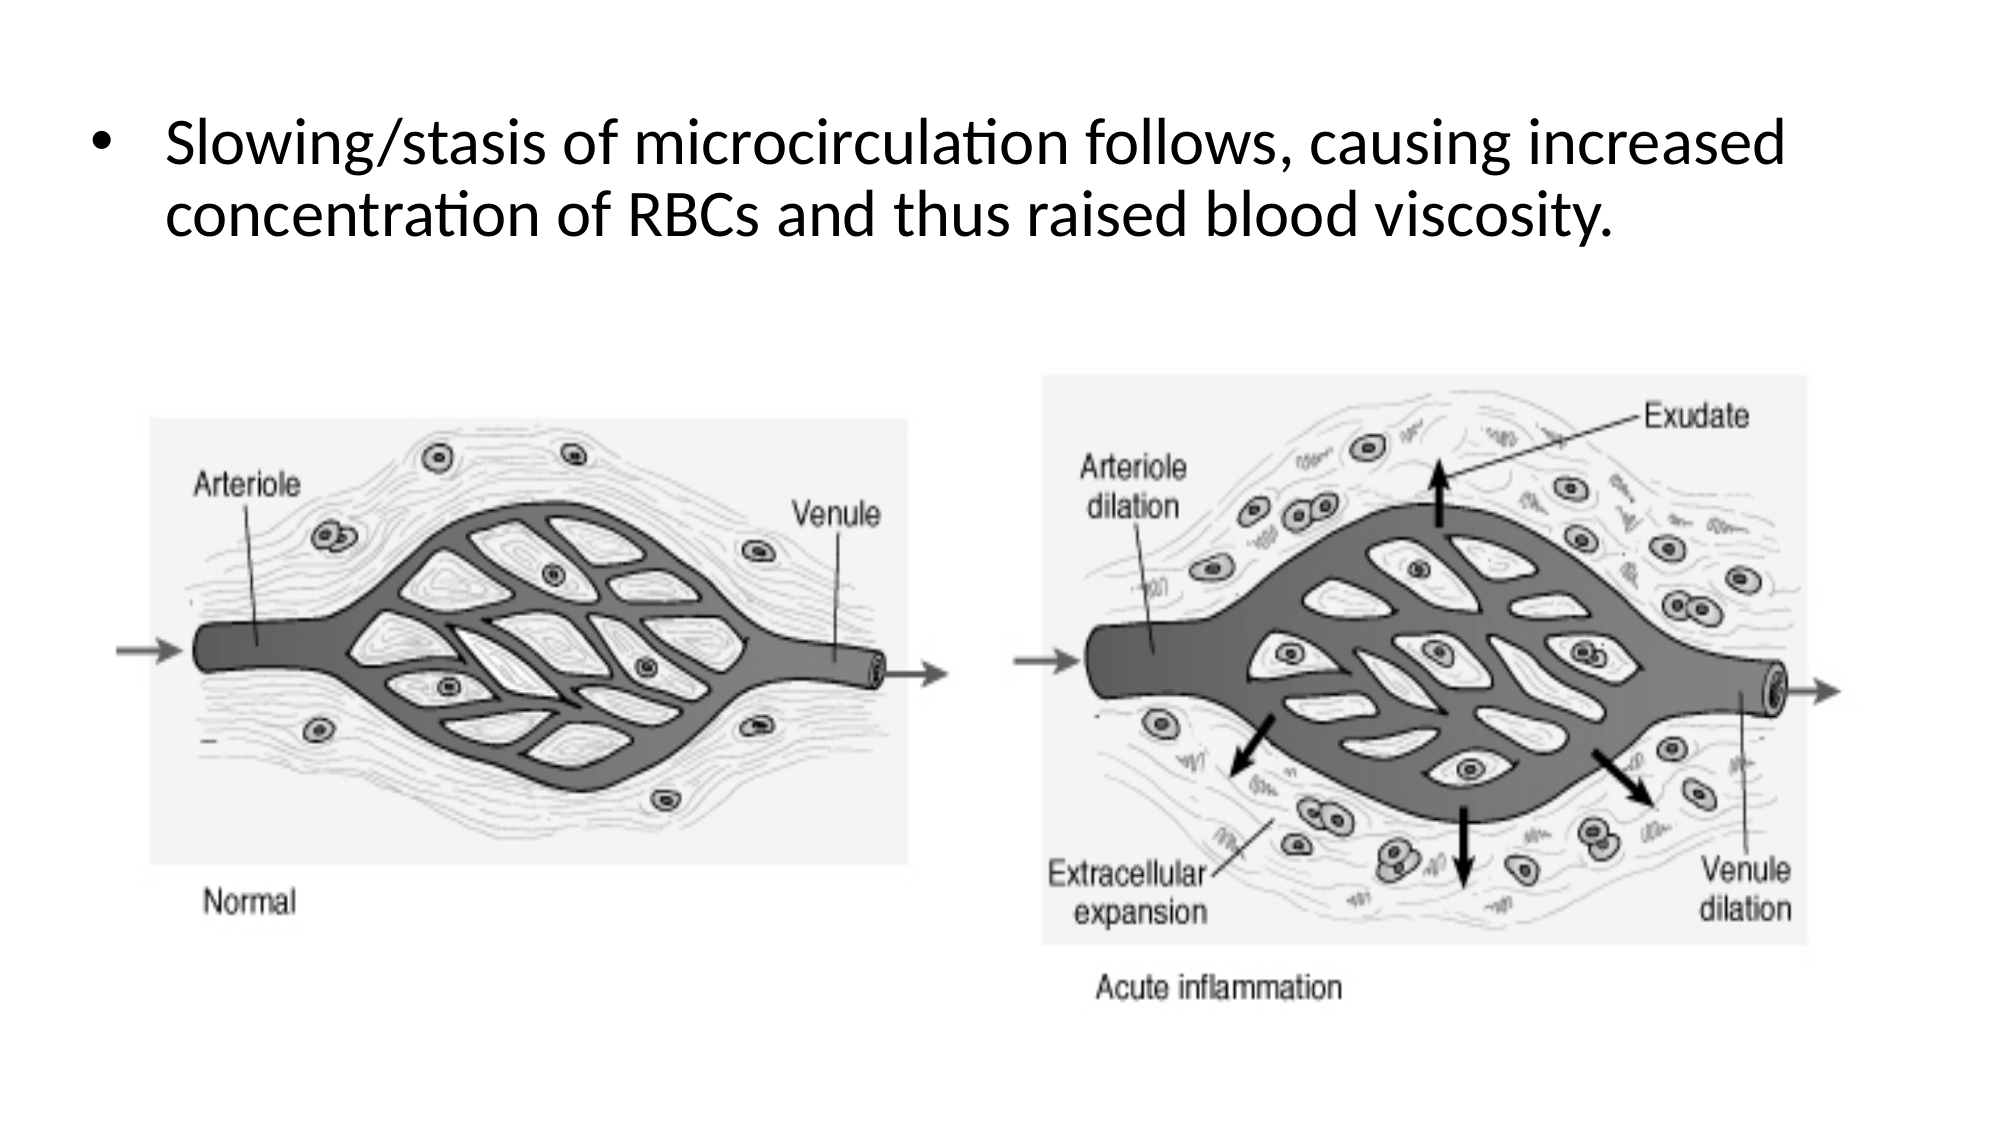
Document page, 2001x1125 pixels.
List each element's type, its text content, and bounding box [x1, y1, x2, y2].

list Slowing/stasis of microcirculation follows, causing increased concentration of RBCs and thus raised blood viscosity. [75, 99, 1912, 329]
picture [74, 329, 1912, 1025]
